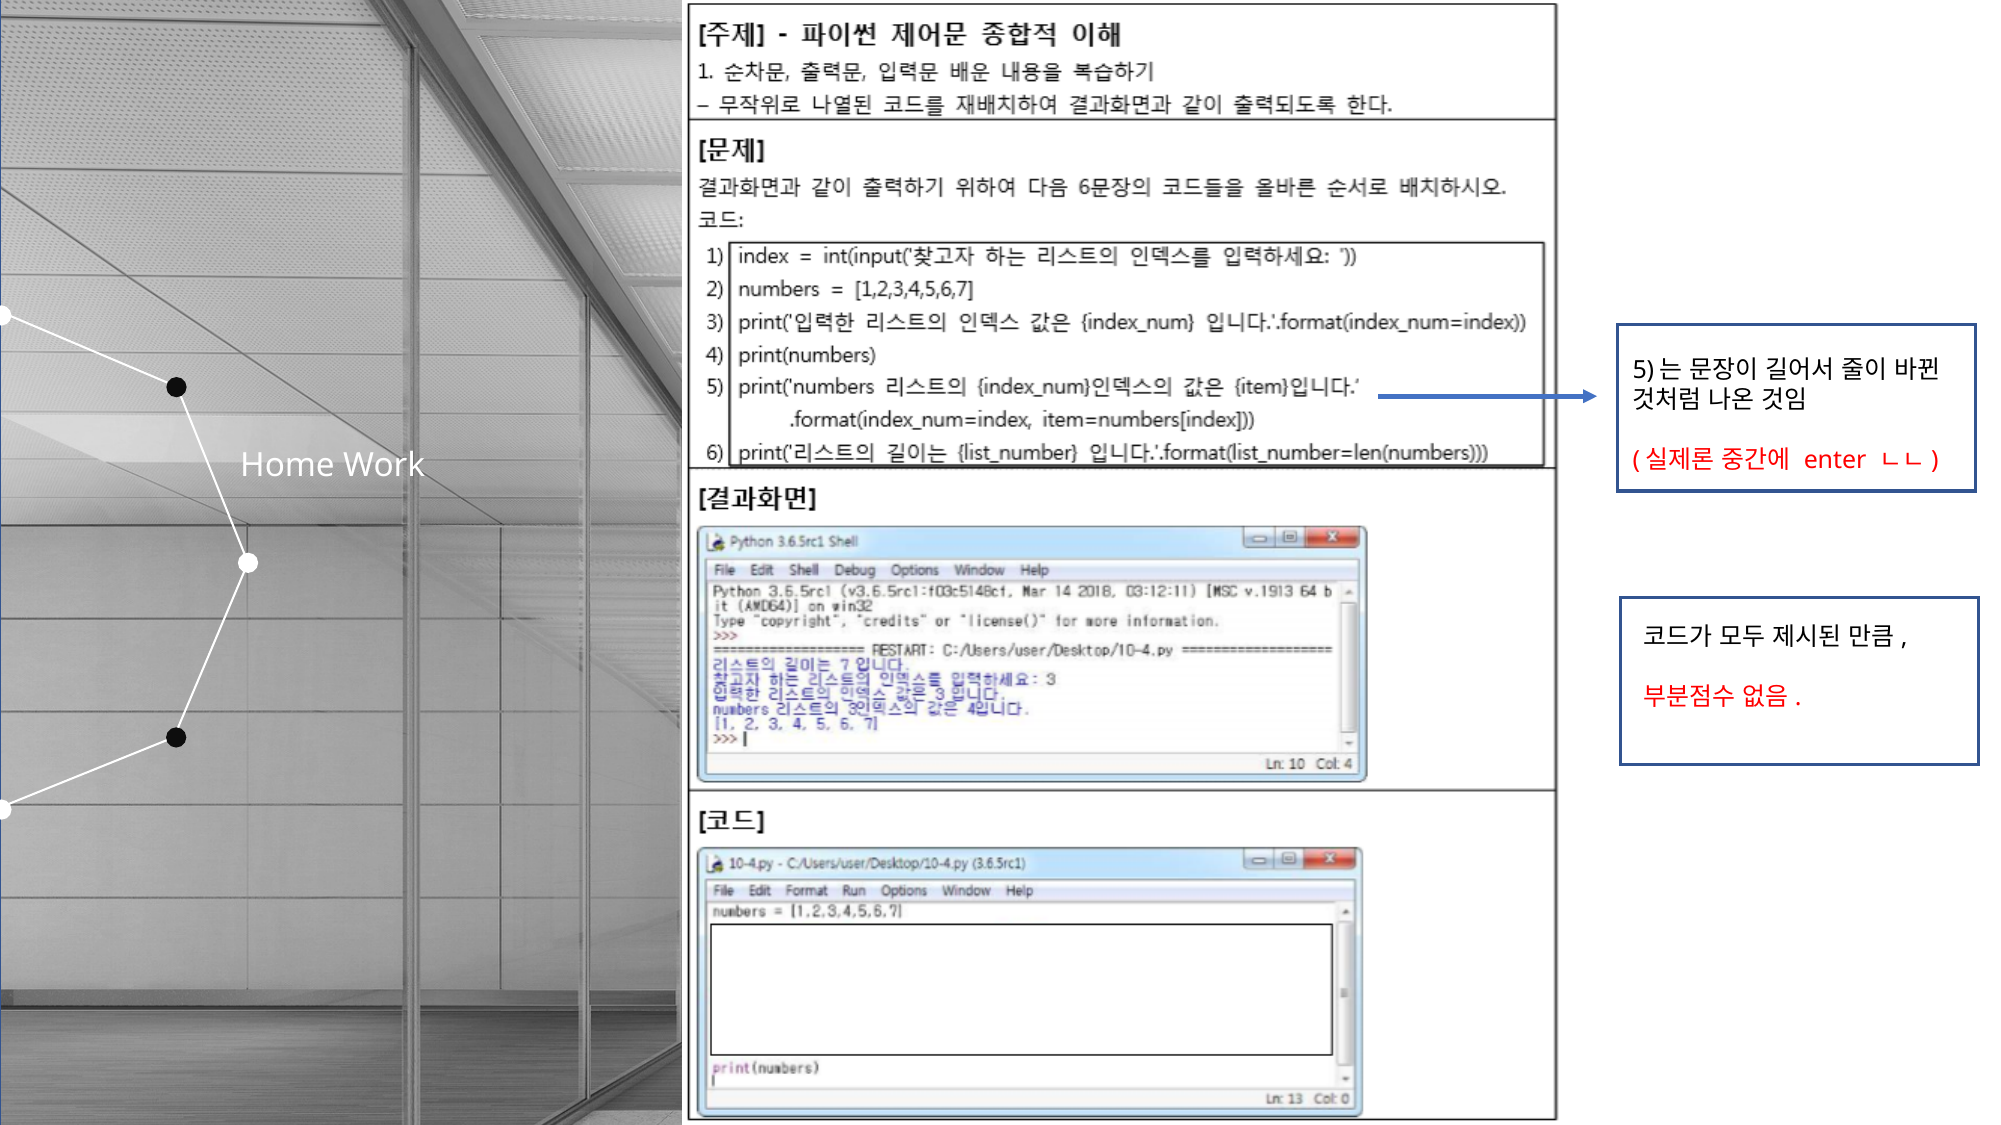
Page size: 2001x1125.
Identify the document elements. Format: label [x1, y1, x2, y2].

text_box [0, 306, 258, 819]
picture [1, 0, 1999, 1125]
